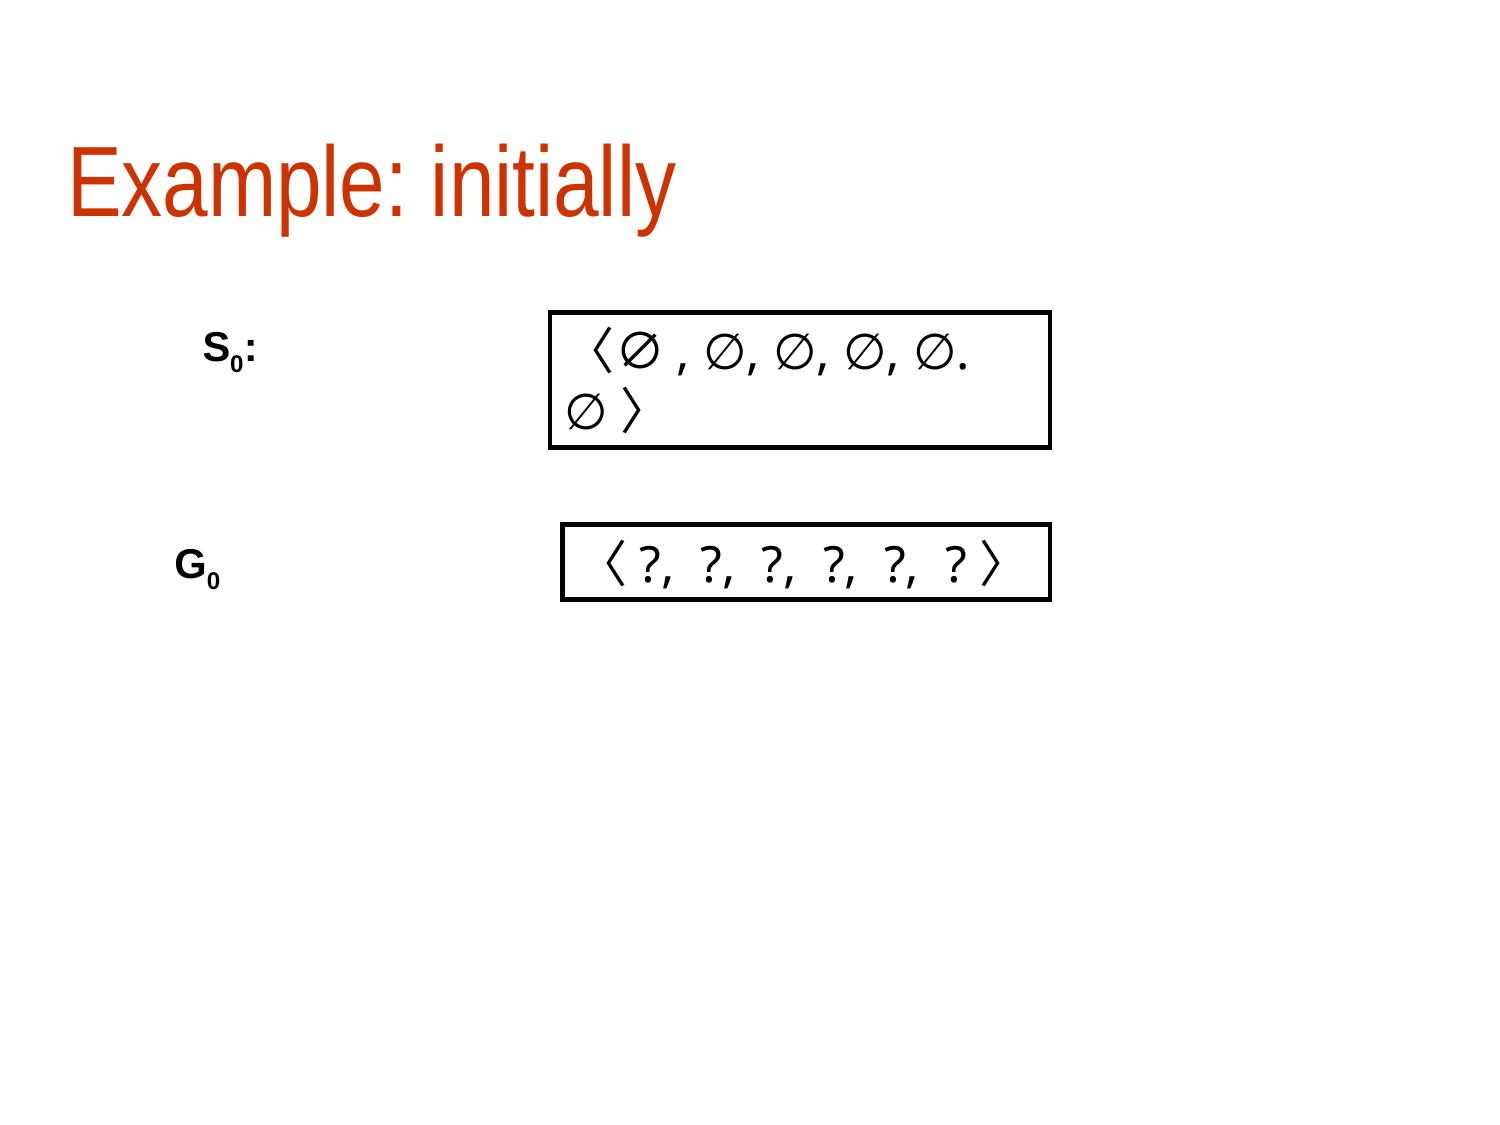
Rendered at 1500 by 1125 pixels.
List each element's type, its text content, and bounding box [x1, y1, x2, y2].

text_box 〈?, ?, ?, ?, ?, ?〉 [562, 524, 1050, 600]
title Example: initially [52, 40, 1469, 244]
text_box G0 [159, 529, 347, 602]
text_box S0: [187, 312, 283, 385]
text_box 〈∅, ∅, ∅, ∅, ∅. ∅〉 [549, 312, 1050, 448]
